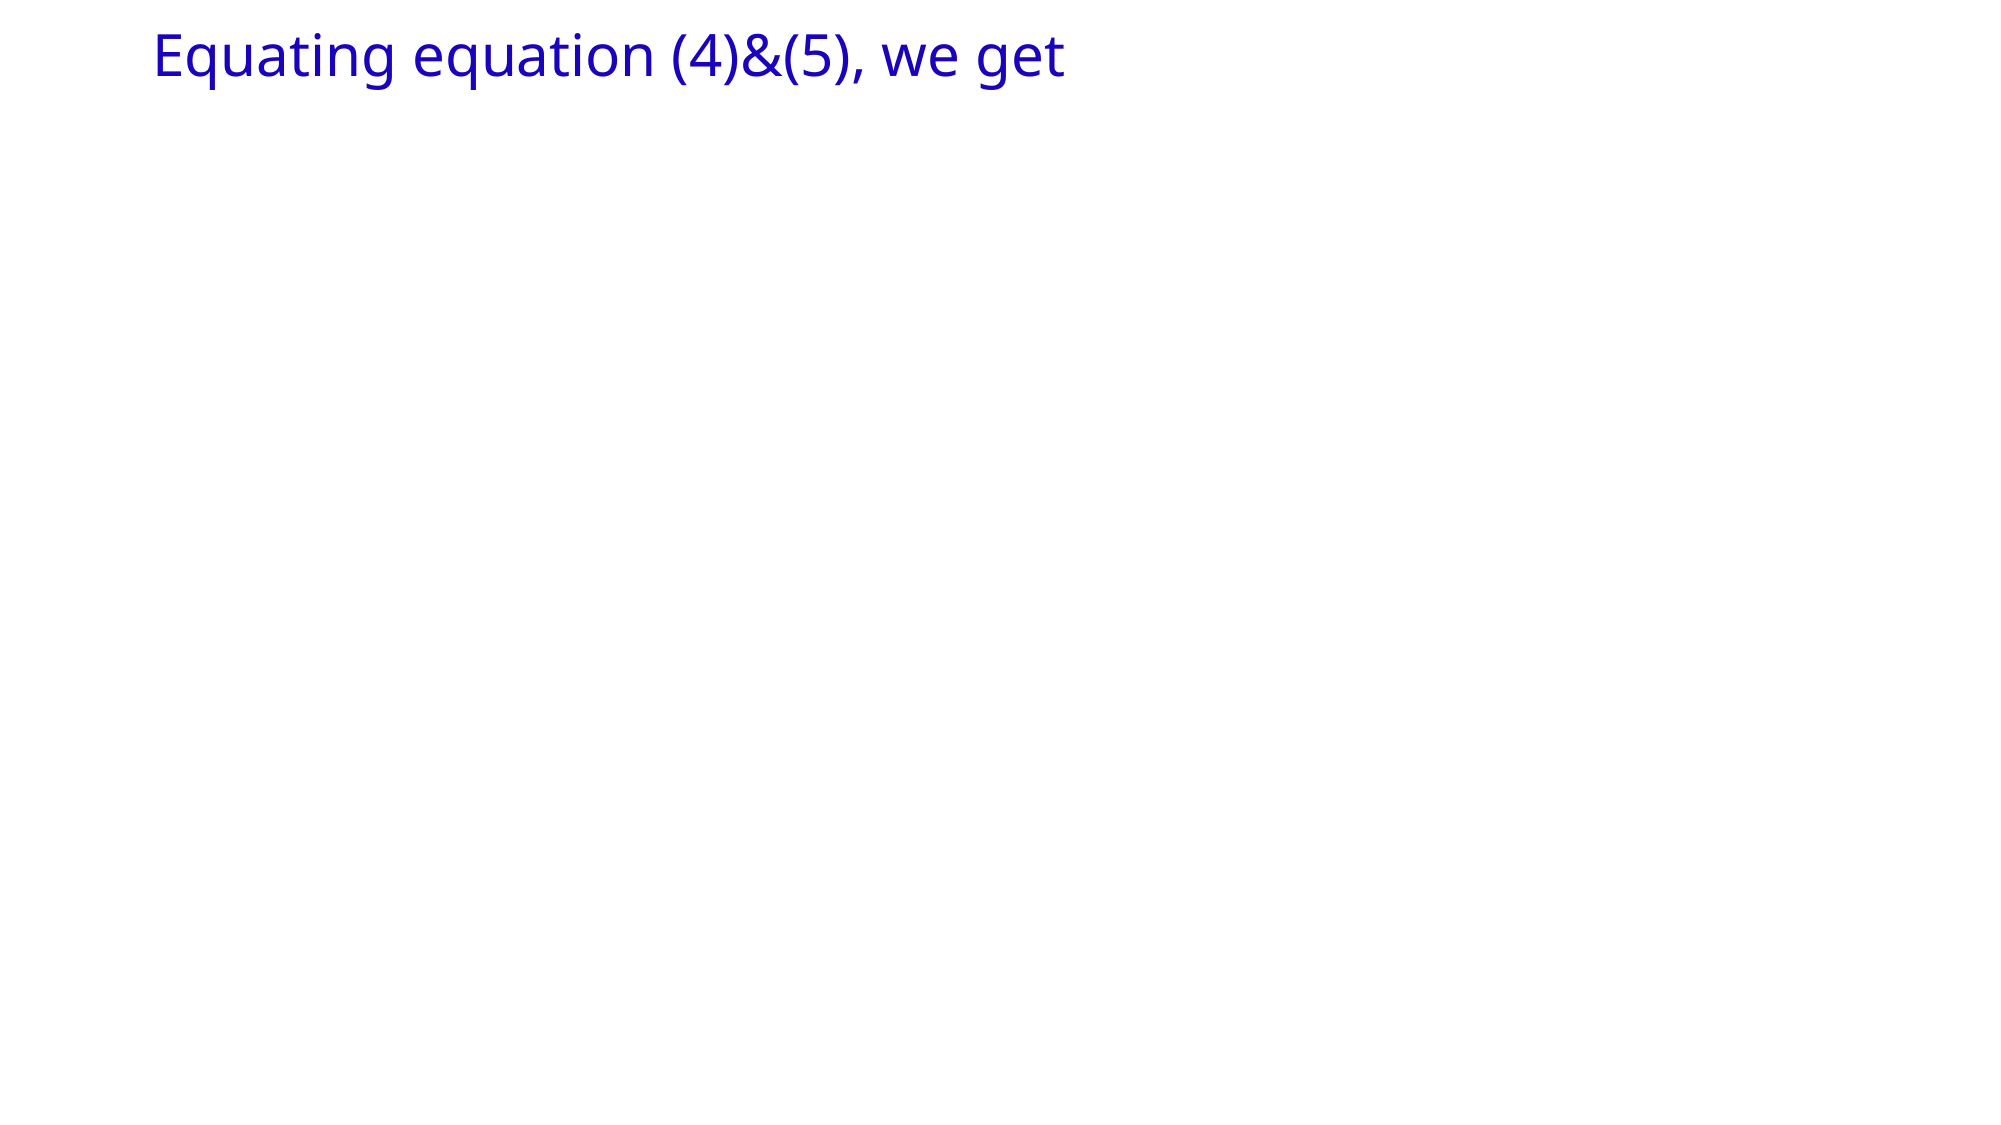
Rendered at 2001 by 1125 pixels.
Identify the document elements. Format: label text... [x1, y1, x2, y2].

list Equating equation (4)&(5), we get [137, 19, 1863, 1014]
